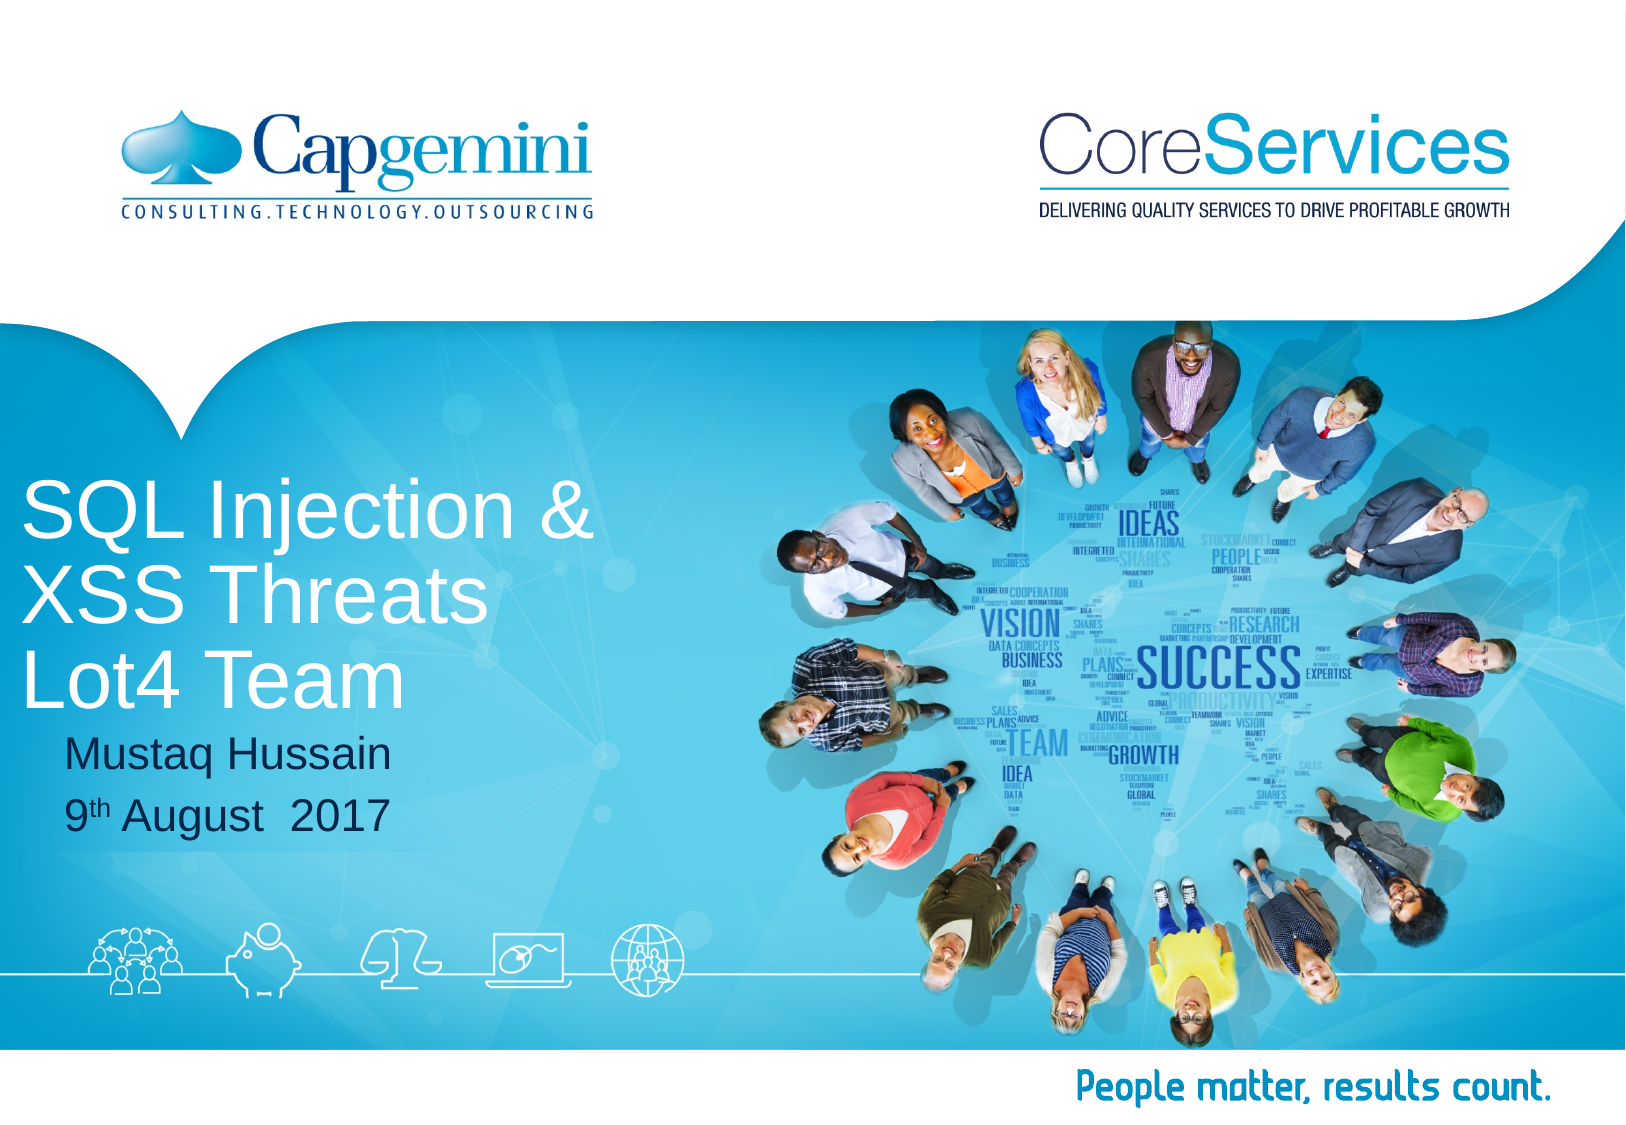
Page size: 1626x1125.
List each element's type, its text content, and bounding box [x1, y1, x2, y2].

picture [1040, 190, 1509, 236]
picture [120, 108, 594, 221]
picture [1040, 94, 1509, 187]
title SQL Injection & XSS Threats Lot4 Team [0, 465, 990, 699]
picture [0, 321, 1625, 1049]
subtitle Mustaq Hussain 9th August 2017 [0, 724, 692, 868]
